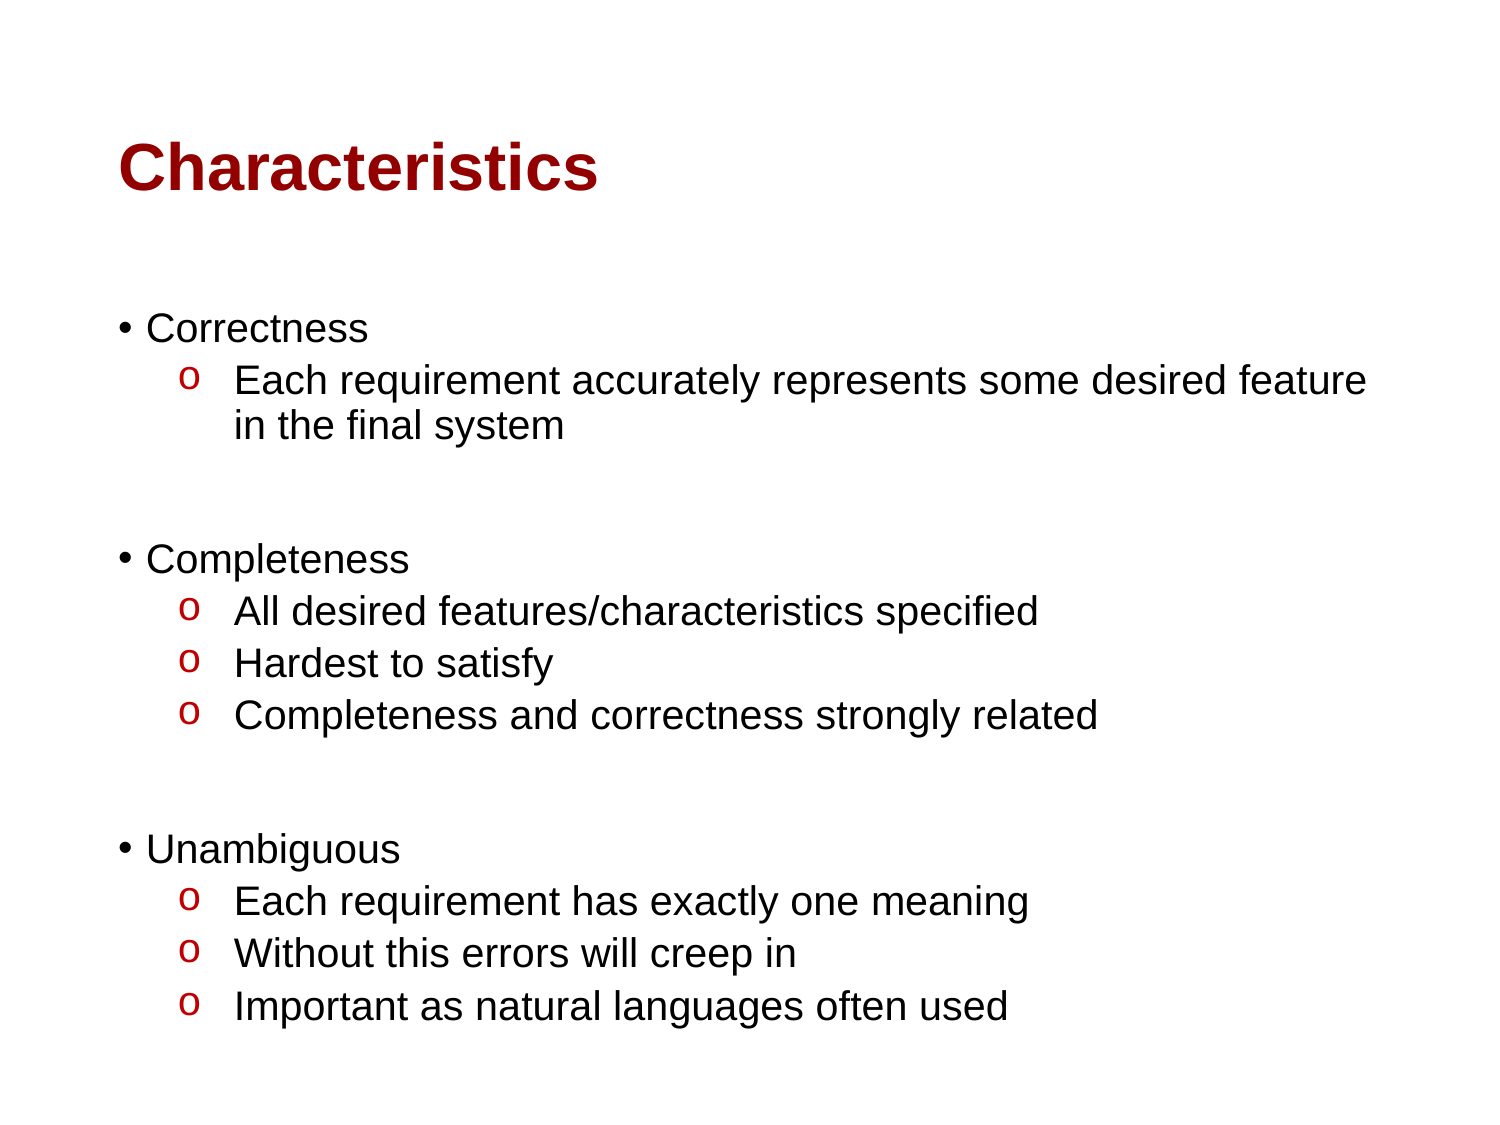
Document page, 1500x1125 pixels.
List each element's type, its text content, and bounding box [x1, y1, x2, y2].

list Correctness Each requirement accurately represents some desired feature in the final system Completeness All desired features/characteristics specified Hardest to satisfy Completeness and correctness strongly related Unambiguous Each requirement has exactly one meaning Without this errors will creep in Important as natural languages often used [103, 299, 1397, 1043]
title Characteristics [103, 59, 1397, 278]
